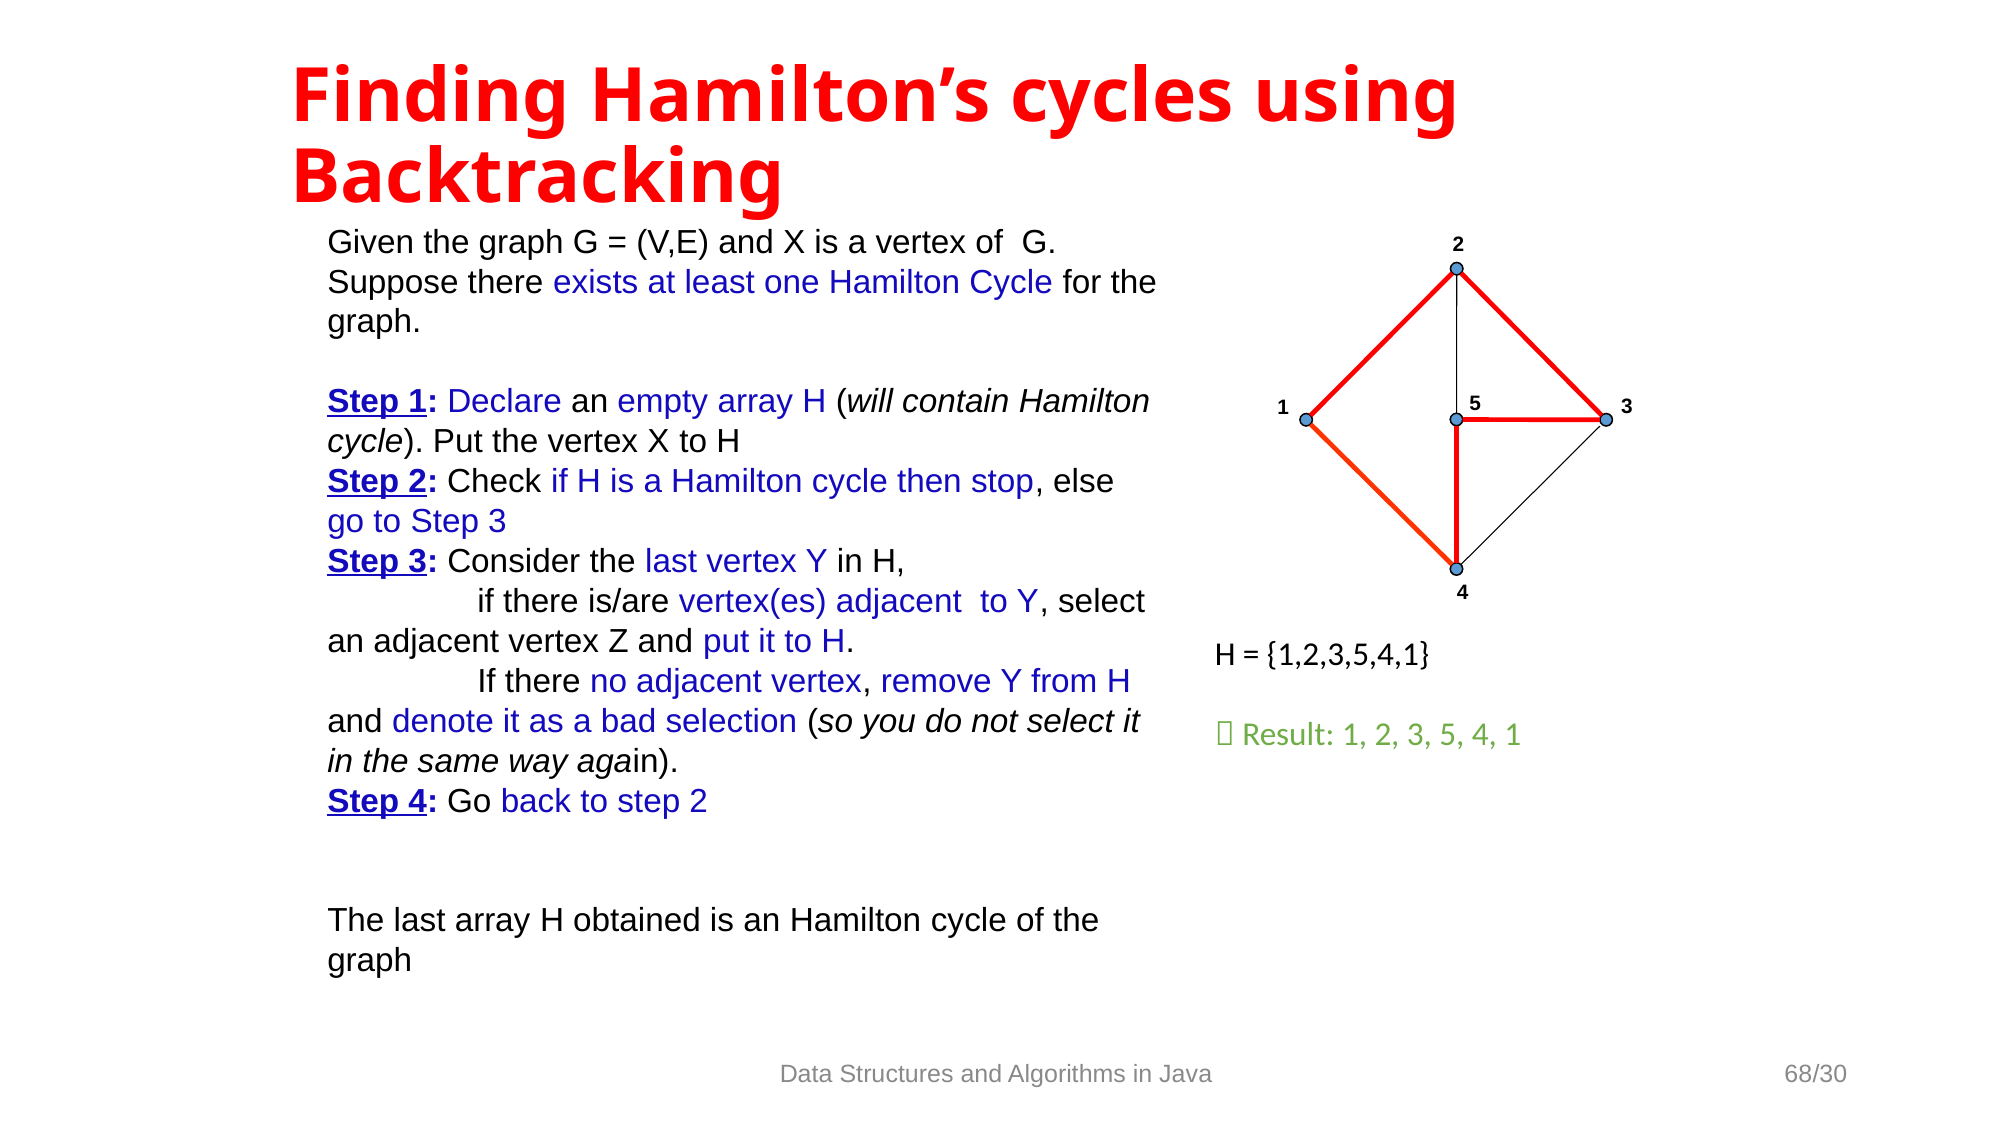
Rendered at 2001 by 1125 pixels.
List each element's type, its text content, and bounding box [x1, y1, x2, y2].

text_box [1449, 264, 1465, 276]
text_box 5 [1454, 381, 1493, 422]
text_box [1449, 562, 1464, 571]
text_box 3 [1606, 385, 1644, 426]
text_box 1 [1262, 386, 1300, 427]
text_box H = {1,2,3,5,4,1}  Result: 1, 2, 3, 5, 4, 1 [1200, 624, 1700, 760]
text_box [1599, 412, 1610, 428]
title Finding Hamilton’s cycles using Backtracking [275, 75, 1738, 200]
text_box [1449, 412, 1464, 427]
text_box Given the graph G = (V,E) and X is a vertex of G. Suppose there exists at least one Hamilton Cycle for the graph. Step 1: Declare an empty array H (will contain Hamilton cycle). Put the vertex X to H Step 2: Check if H is a Hamilton cycle then stop, else go to Step 3 Step 3: Consider the last vertex Y in H, if there is/are vertex(es) adjacent to Y, select an adjacent vertex Z and put it to H. If there no adjacent vertex, remove Y from H and denote it as a bad selection (so you do not select it in the same way again). Step 4: Go back to step 2 The last array H obtained is an Hamilton cycle of the graph [312, 212, 1175, 986]
slide_number 68/30 [1412, 1042, 1863, 1103]
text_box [1310, 273, 1453, 416]
text_box 2 [1437, 223, 1476, 264]
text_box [1460, 425, 1601, 565]
text_box 4 [1442, 571, 1480, 611]
footer Data Structures and Algorithms in Java [662, 1042, 1338, 1103]
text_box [1461, 273, 1602, 416]
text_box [1310, 424, 1452, 565]
text_box [1300, 412, 1314, 428]
